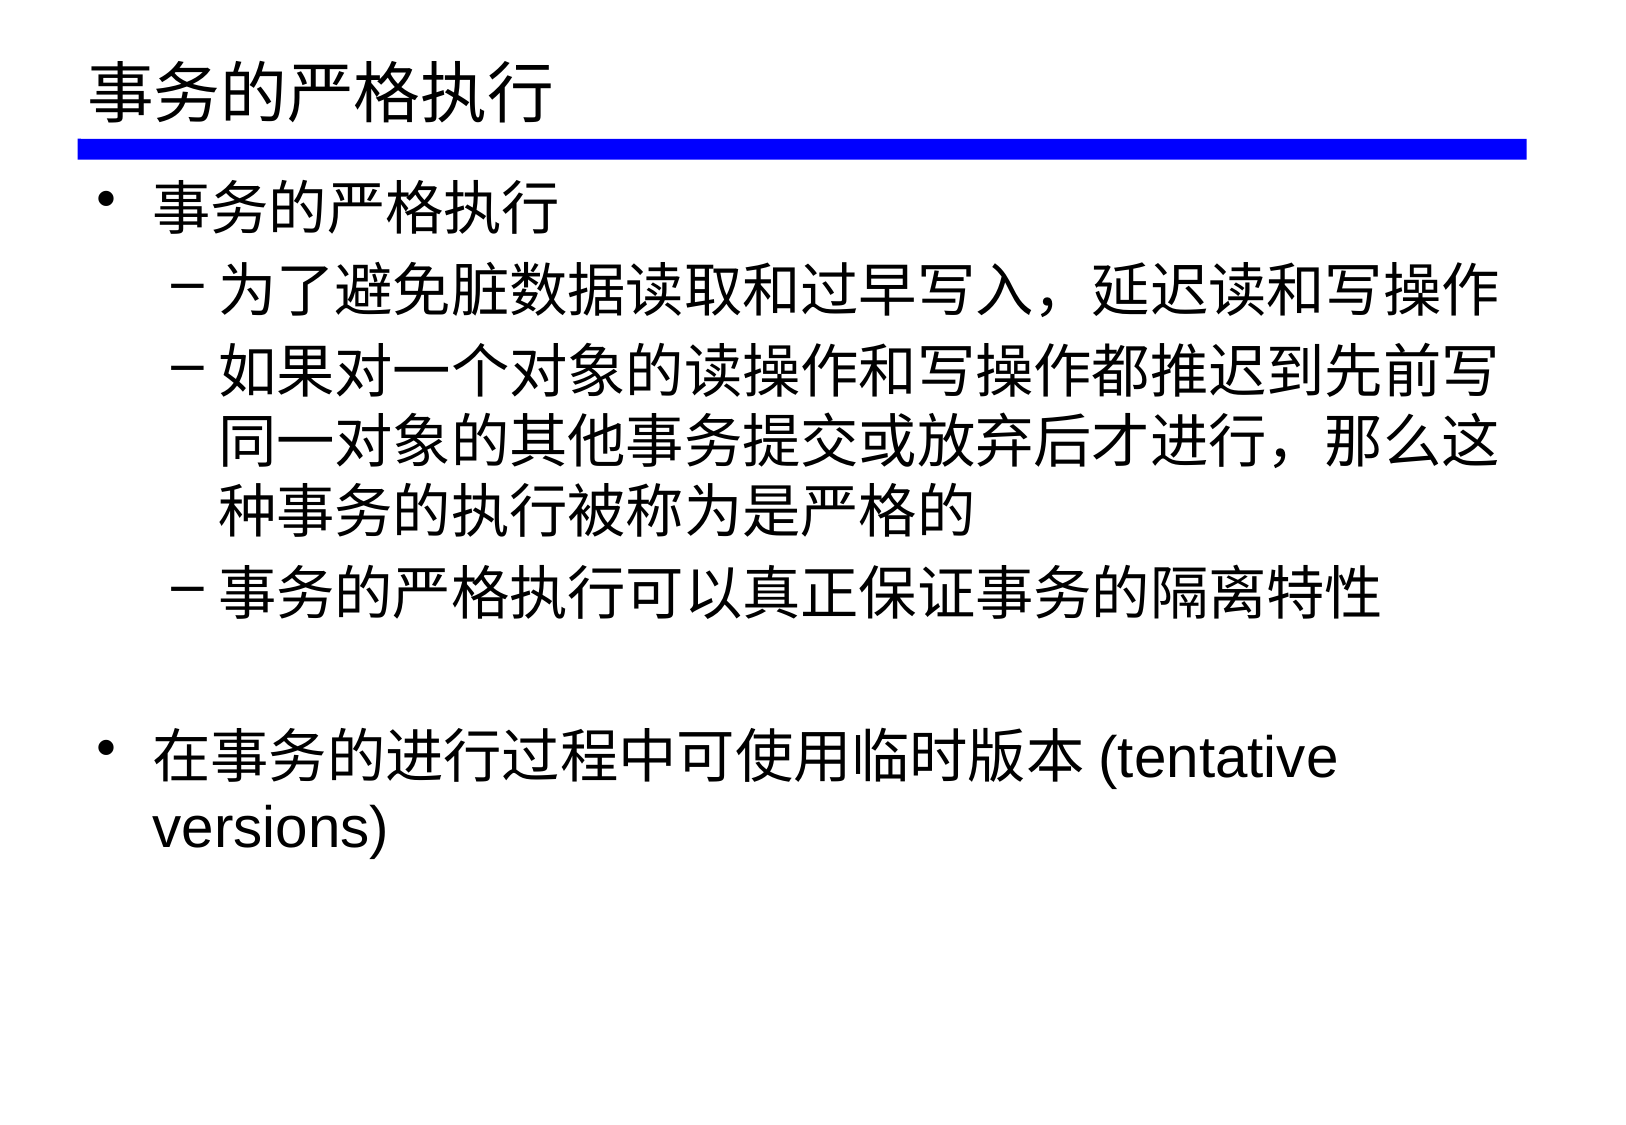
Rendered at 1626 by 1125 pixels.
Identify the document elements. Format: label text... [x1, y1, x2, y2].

list 事务的严格执行 为了避免脏数据读取和过早写入，延迟读和写操作 如果对一个对象的读操作和写操作都推迟到先前写同一对象的其他事务提交或放弃后才进行，那么这种事务的执行被称为是严格的 事务的严格执行可以真正保证事务的隔离特性 在事务的进行过程中可使用临时版本(tentative versions) [81, 163, 1535, 1094]
title 事务的严格执行 [72, 19, 1531, 140]
